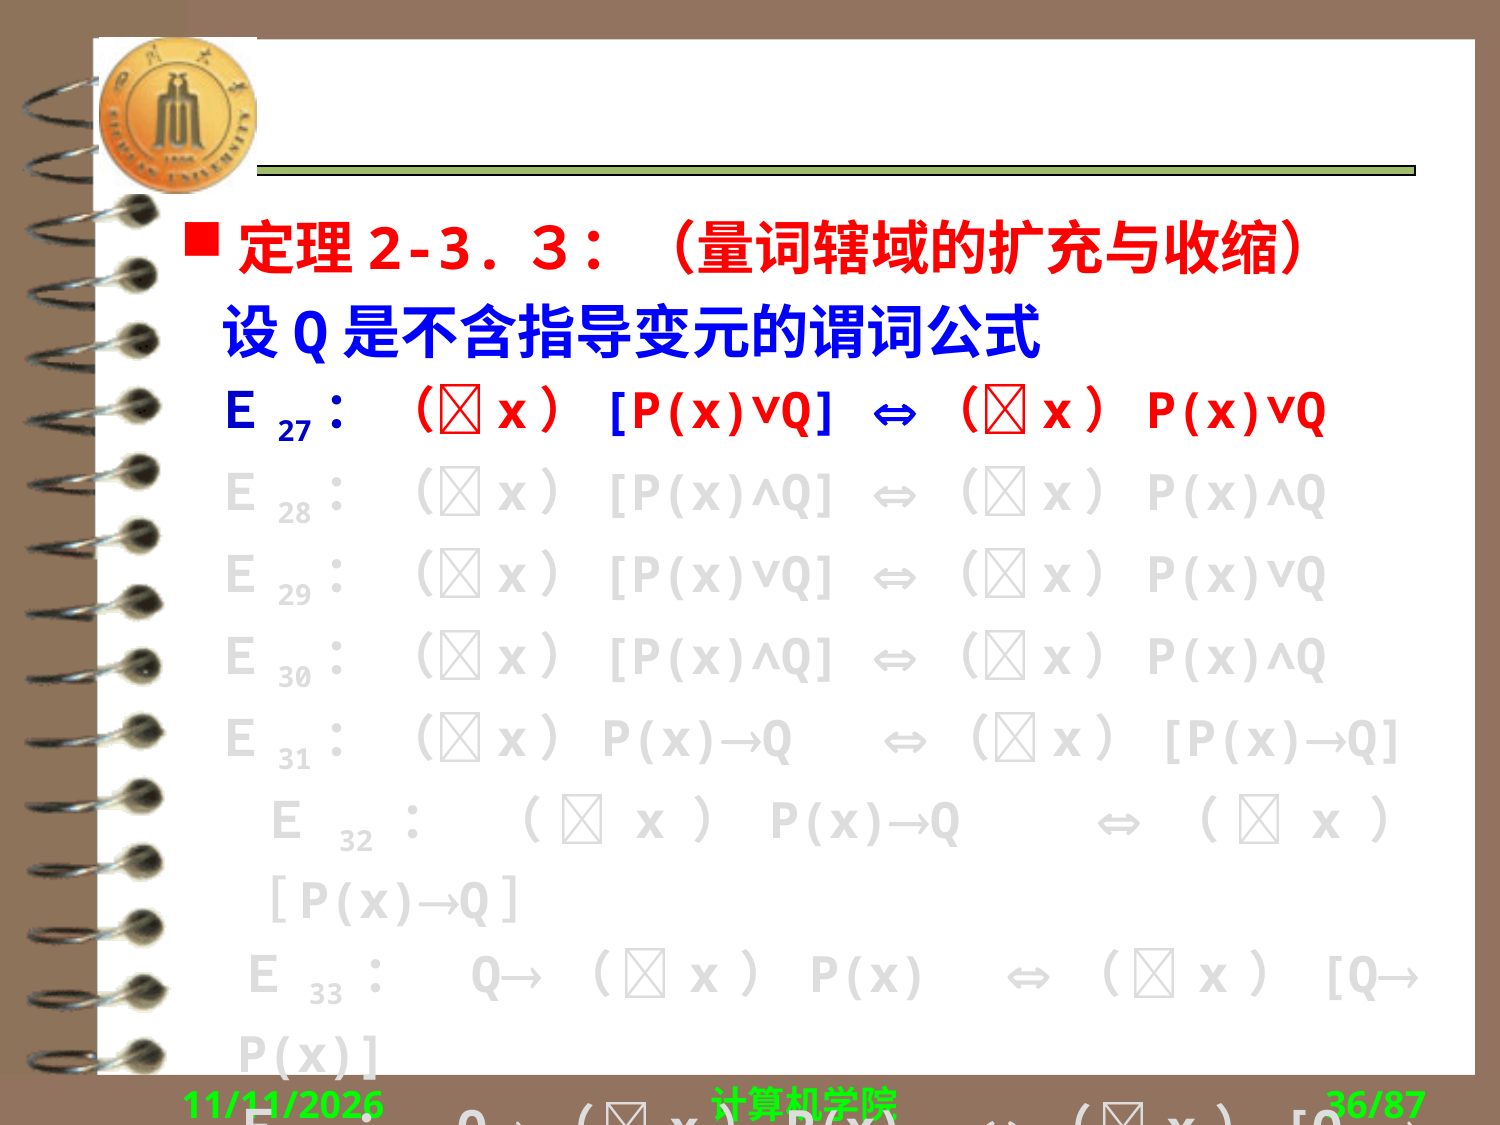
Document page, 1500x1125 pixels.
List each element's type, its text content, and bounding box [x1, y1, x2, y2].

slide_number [166, 1073, 479, 1100]
picture [0, 0, 257, 1075]
list 定理2-3.３：（量词辖域的扩充与收缩） 设Q是不含指导变元的谓词公式 Ｅ27： （x）[P(x)∨Q] （x）P(x)∨Q Ｅ28： （x）[P(x)∧Q] （x）P(x)∧Q Ｅ29： （x）[P(x)∨Q] （x）P(x)∨Q Ｅ30： （x）[P(x)∧Q] （x）P(x)∧Q Ｅ31： （x）P(x)Q （x）[P(x)Q] Ｅ32： （x）P(x)Q （x）［P(x)Q］ Ｅ33： Q（x）P(x) （x）[Q P(x)] Ｅ34： Q（x）P(x) （x）[Q  P(x))] [174, 191, 1425, 947]
footer 计算机学院 [479, 1073, 1128, 1100]
slide_number 36/87 [1128, 1073, 1442, 1100]
